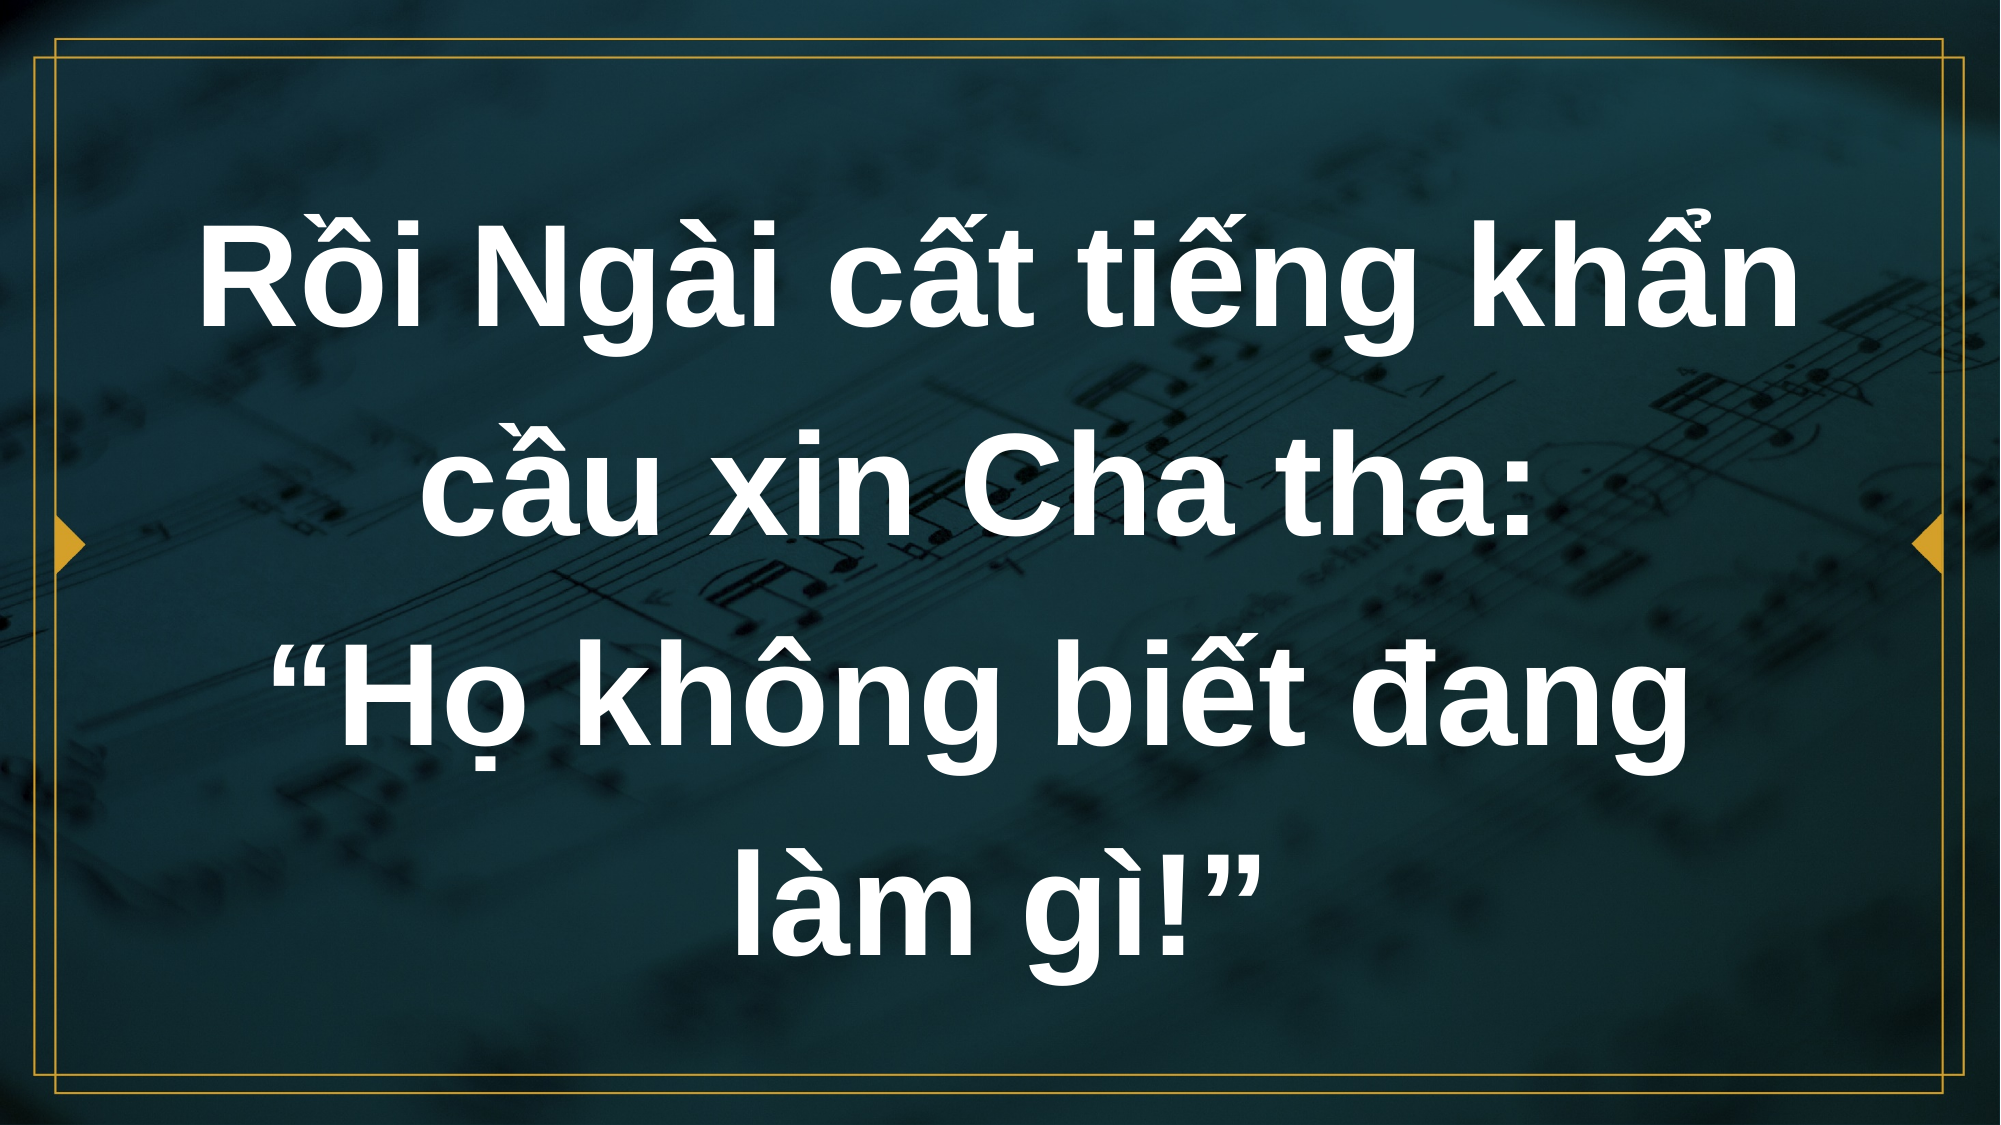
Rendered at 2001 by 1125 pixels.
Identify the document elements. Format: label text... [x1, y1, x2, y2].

picture [0, 0, 2000, 1125]
title Rồi Ngài cất tiếng khẩn cầu xin Cha tha: “Họ không biết đang làm gì!” [55, 53, 1945, 1077]
